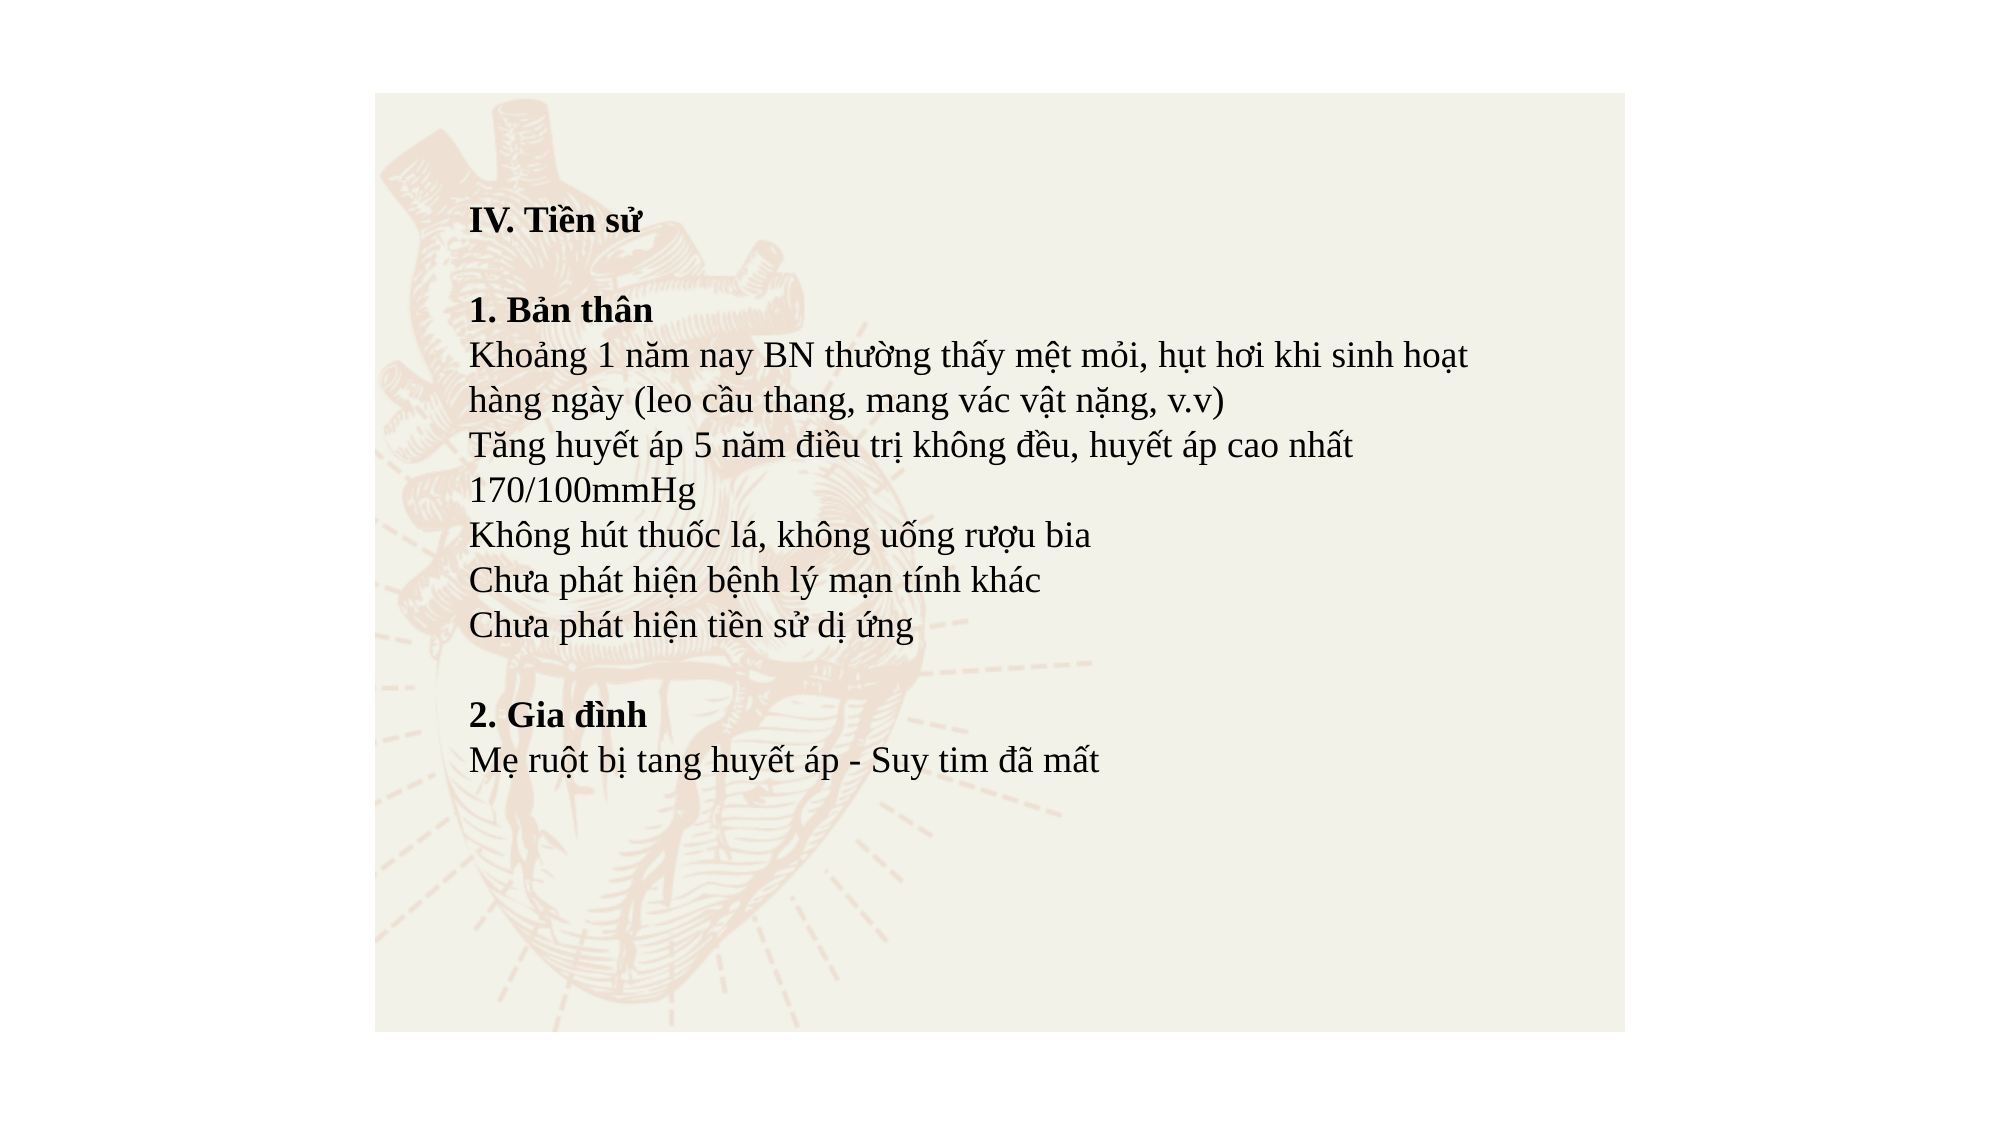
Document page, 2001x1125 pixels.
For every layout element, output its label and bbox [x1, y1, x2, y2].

picture [374, 93, 1626, 1032]
